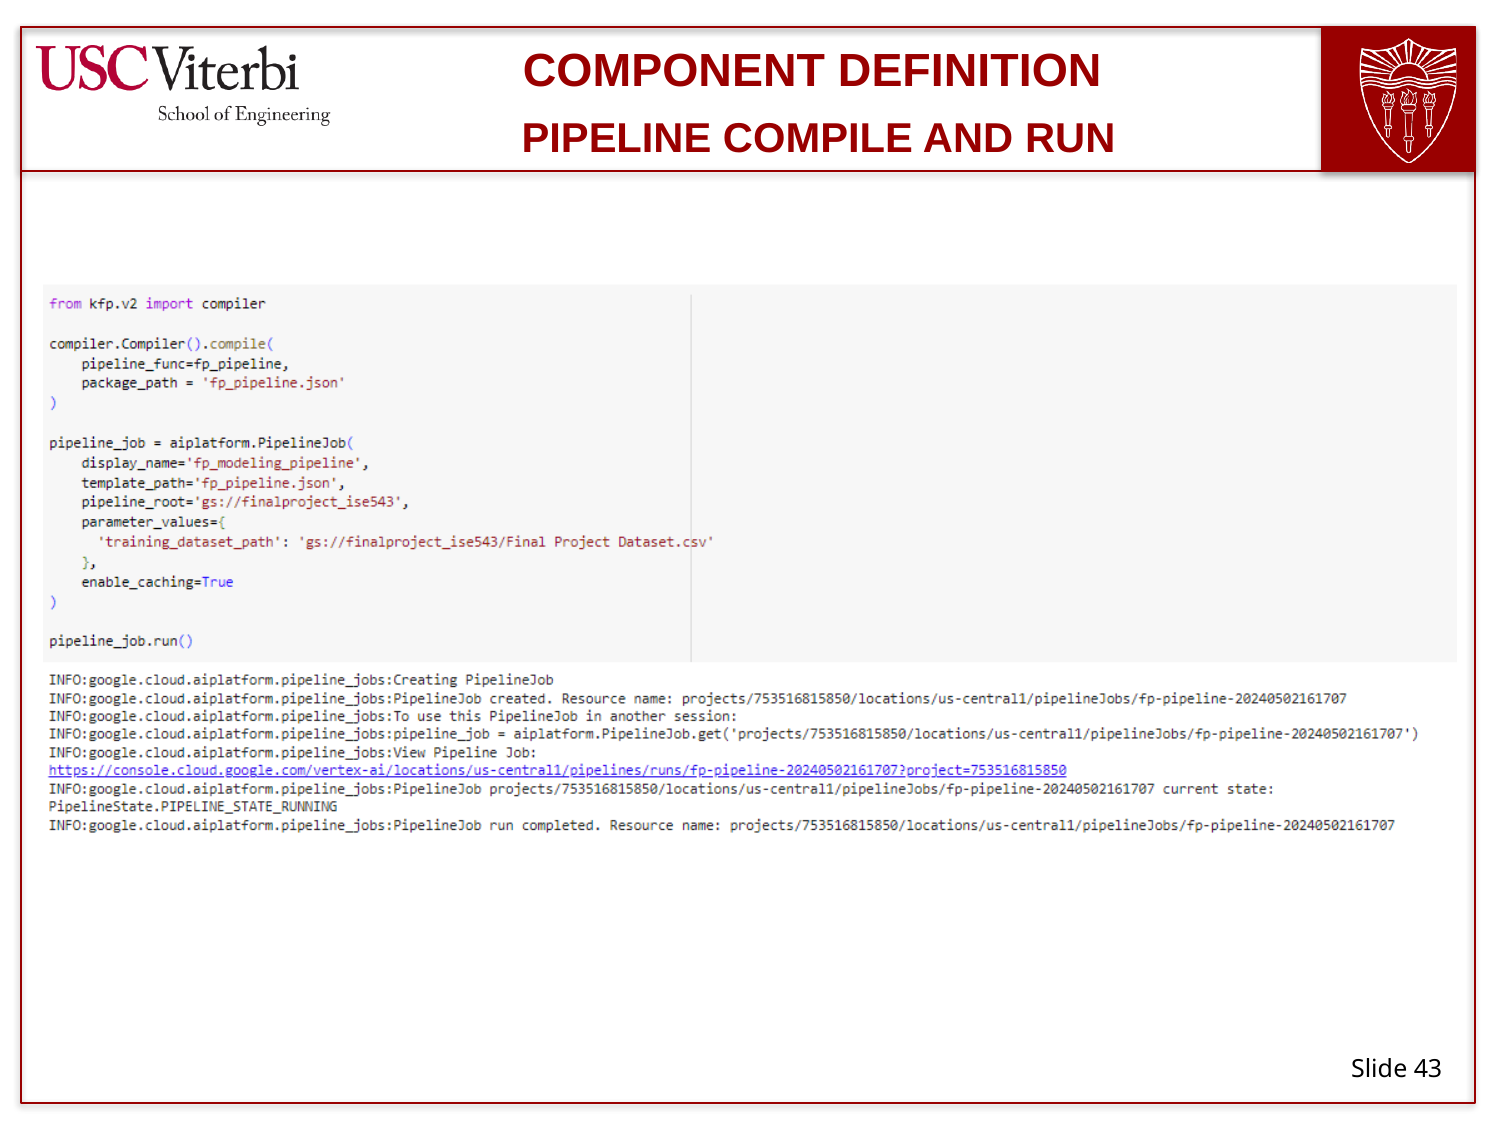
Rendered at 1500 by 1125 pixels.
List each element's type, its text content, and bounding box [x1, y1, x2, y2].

picture [42, 276, 1458, 849]
title Component Definition [333, 33, 1304, 103]
list Pipeline compile and run [333, 103, 1304, 165]
